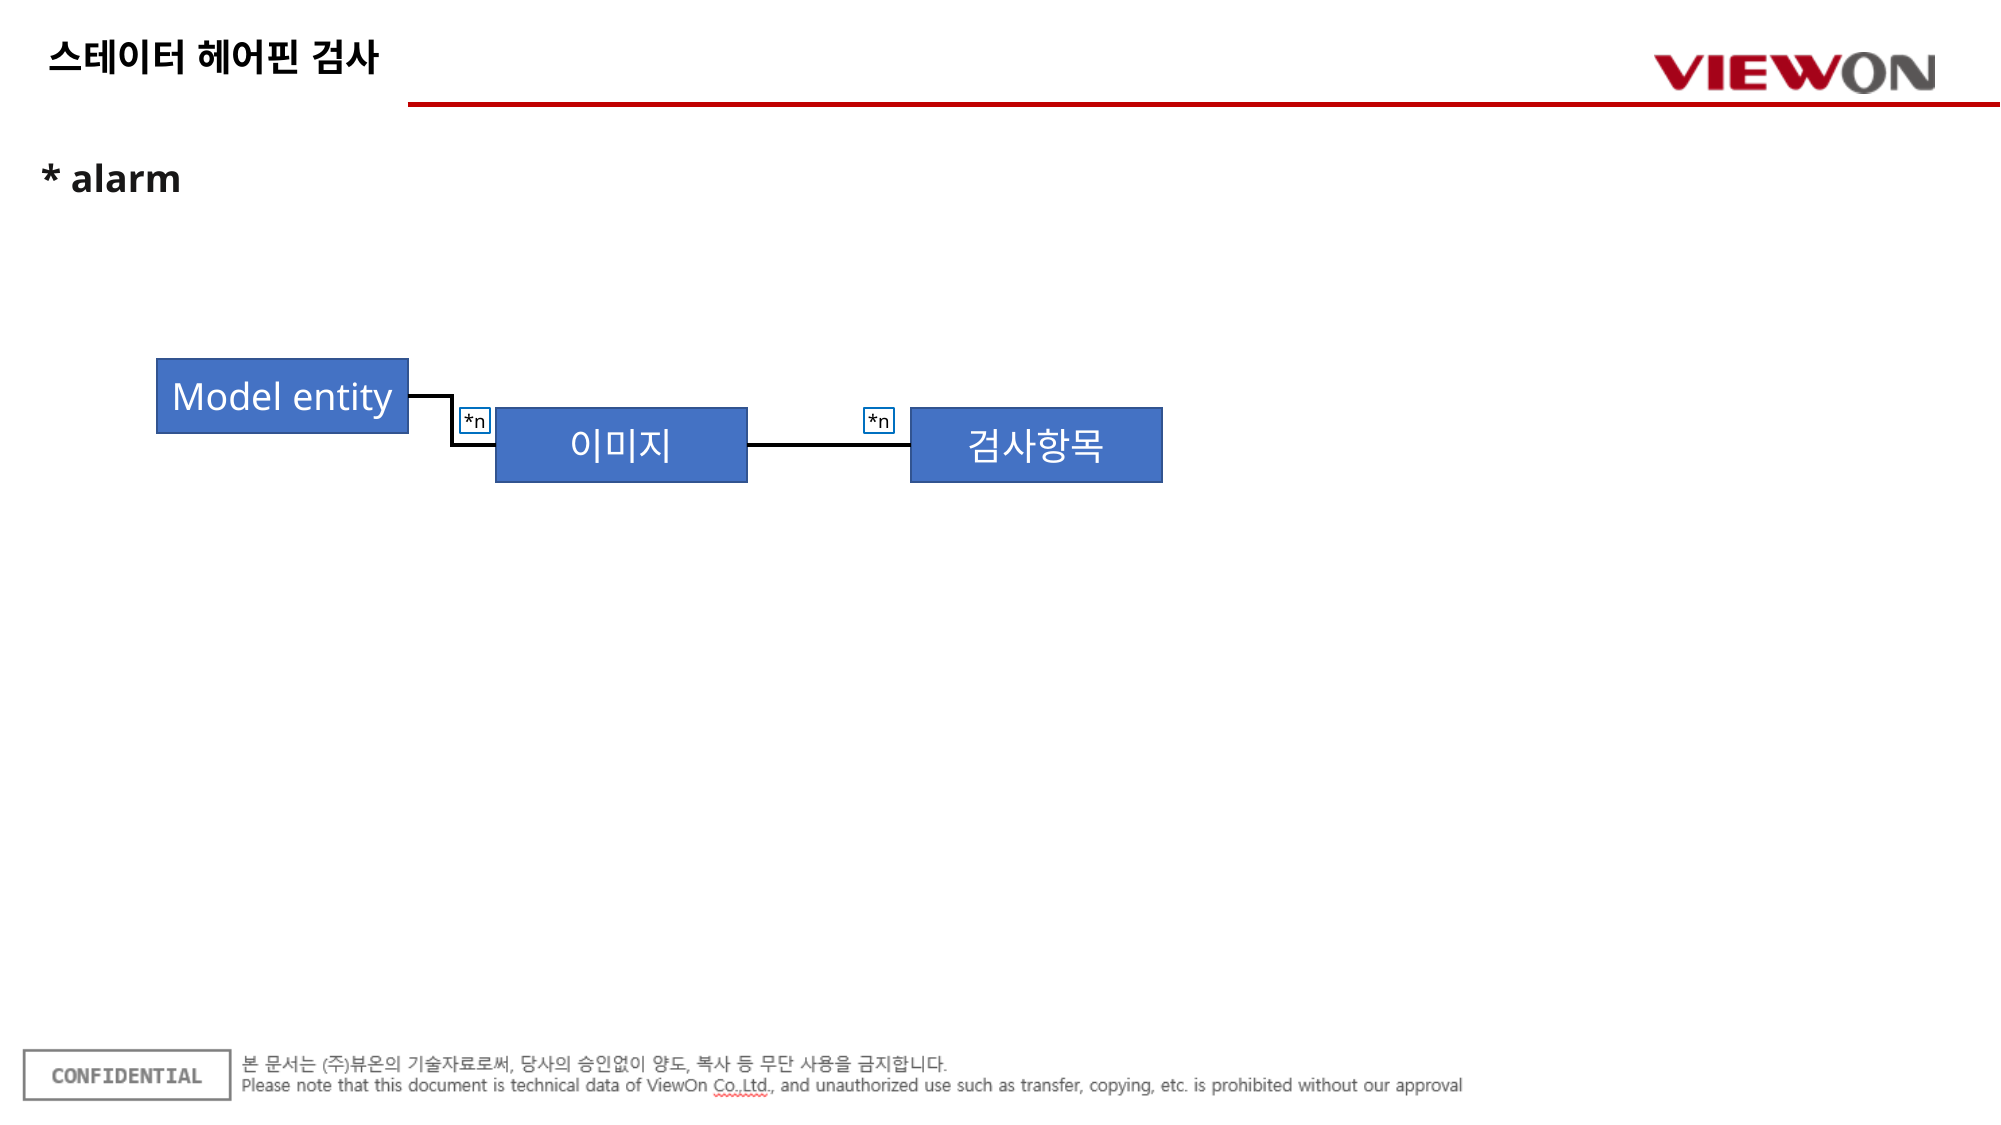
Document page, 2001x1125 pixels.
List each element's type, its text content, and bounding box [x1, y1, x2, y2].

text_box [407, 395, 496, 446]
text_box *n [863, 408, 894, 433]
picture [1654, 52, 1935, 94]
text_box * alarm [26, 147, 1217, 208]
text_box Model entity [156, 358, 409, 434]
picture [19, 1037, 1499, 1112]
text_box 검사항목 [910, 407, 1163, 483]
text_box 스테이터 헤어핀 검사 [33, 26, 1122, 87]
text_box 이미지 [495, 407, 748, 483]
